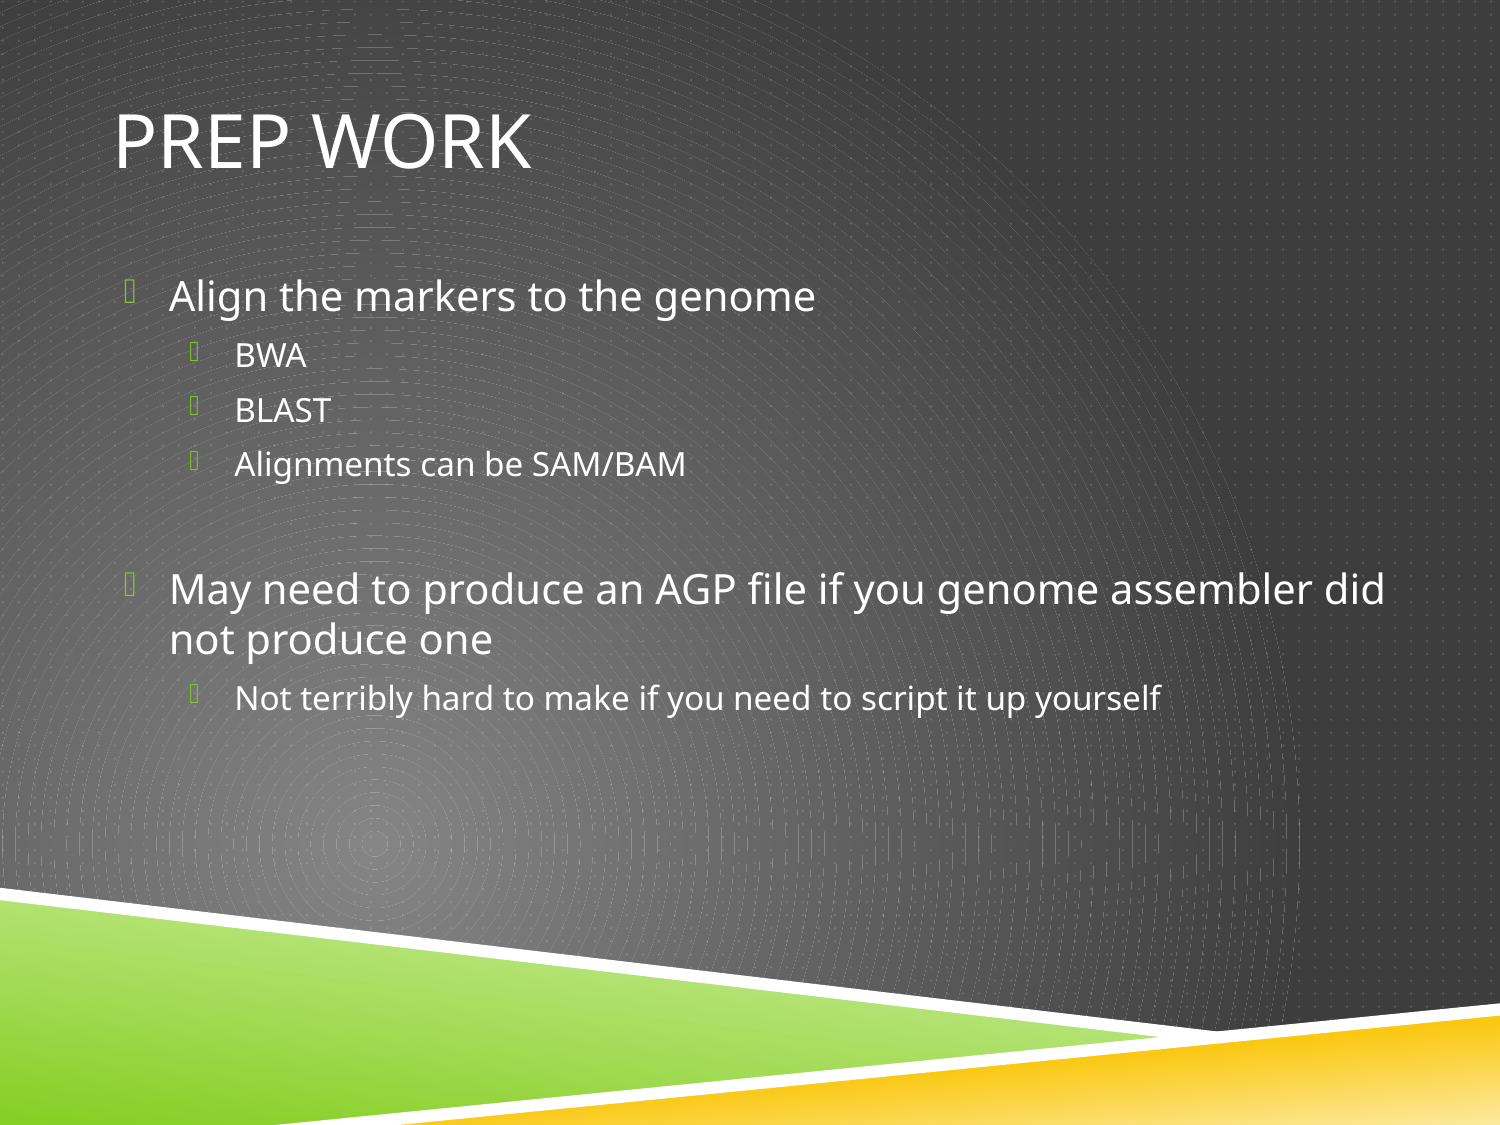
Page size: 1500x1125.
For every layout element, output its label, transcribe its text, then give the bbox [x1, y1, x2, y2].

title Prep Work [112, 45, 1388, 233]
list Align the markers to the genome BWA BLAST Alignments can be SAM/BAM May need to produce an AGP file if you genome assembler did not produce one Not terribly hard to make if you need to script it up yourself [112, 262, 1388, 875]
